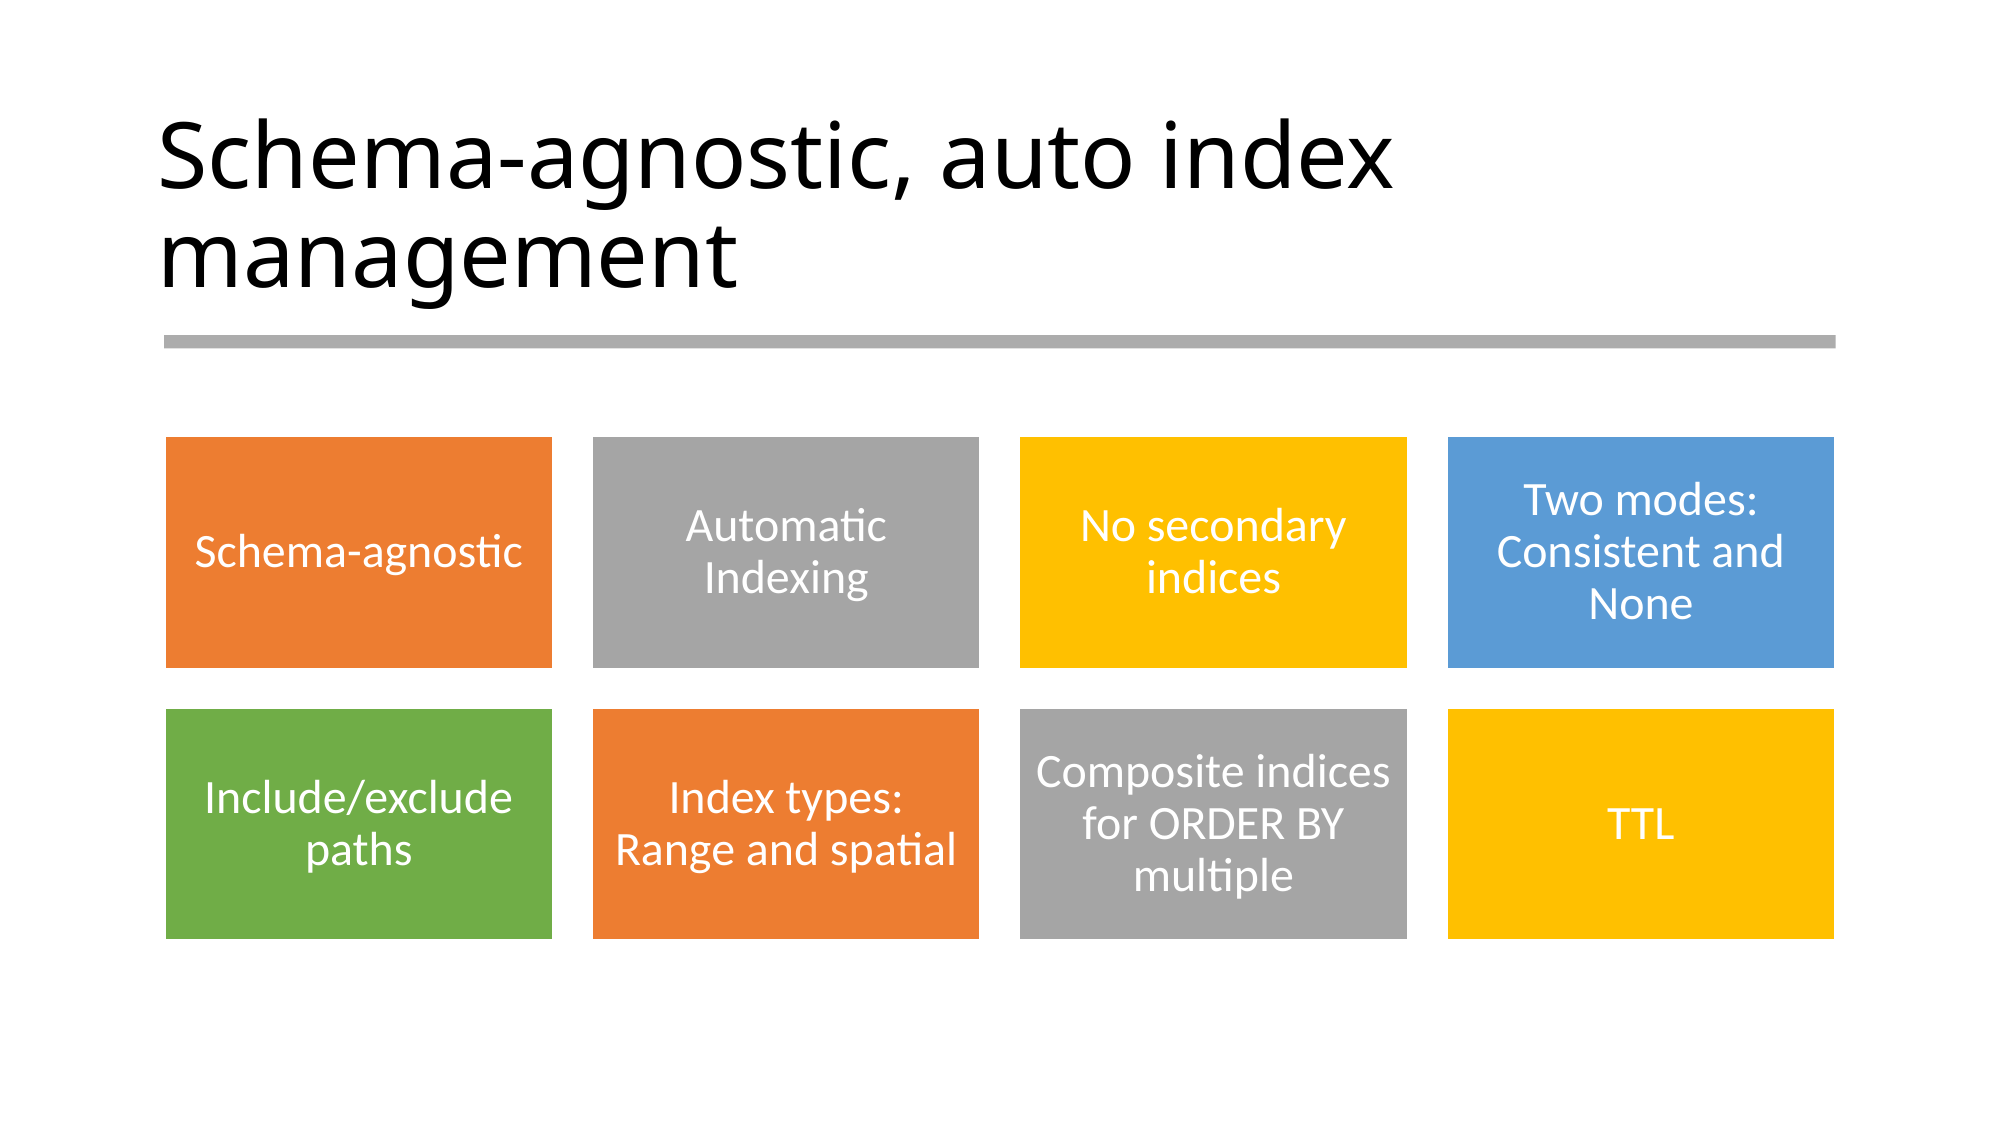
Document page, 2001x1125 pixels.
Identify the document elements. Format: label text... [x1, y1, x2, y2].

title Schema-agnostic, auto index management [142, 99, 1858, 317]
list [164, 391, 1836, 985]
text_box [163, 334, 1837, 349]
